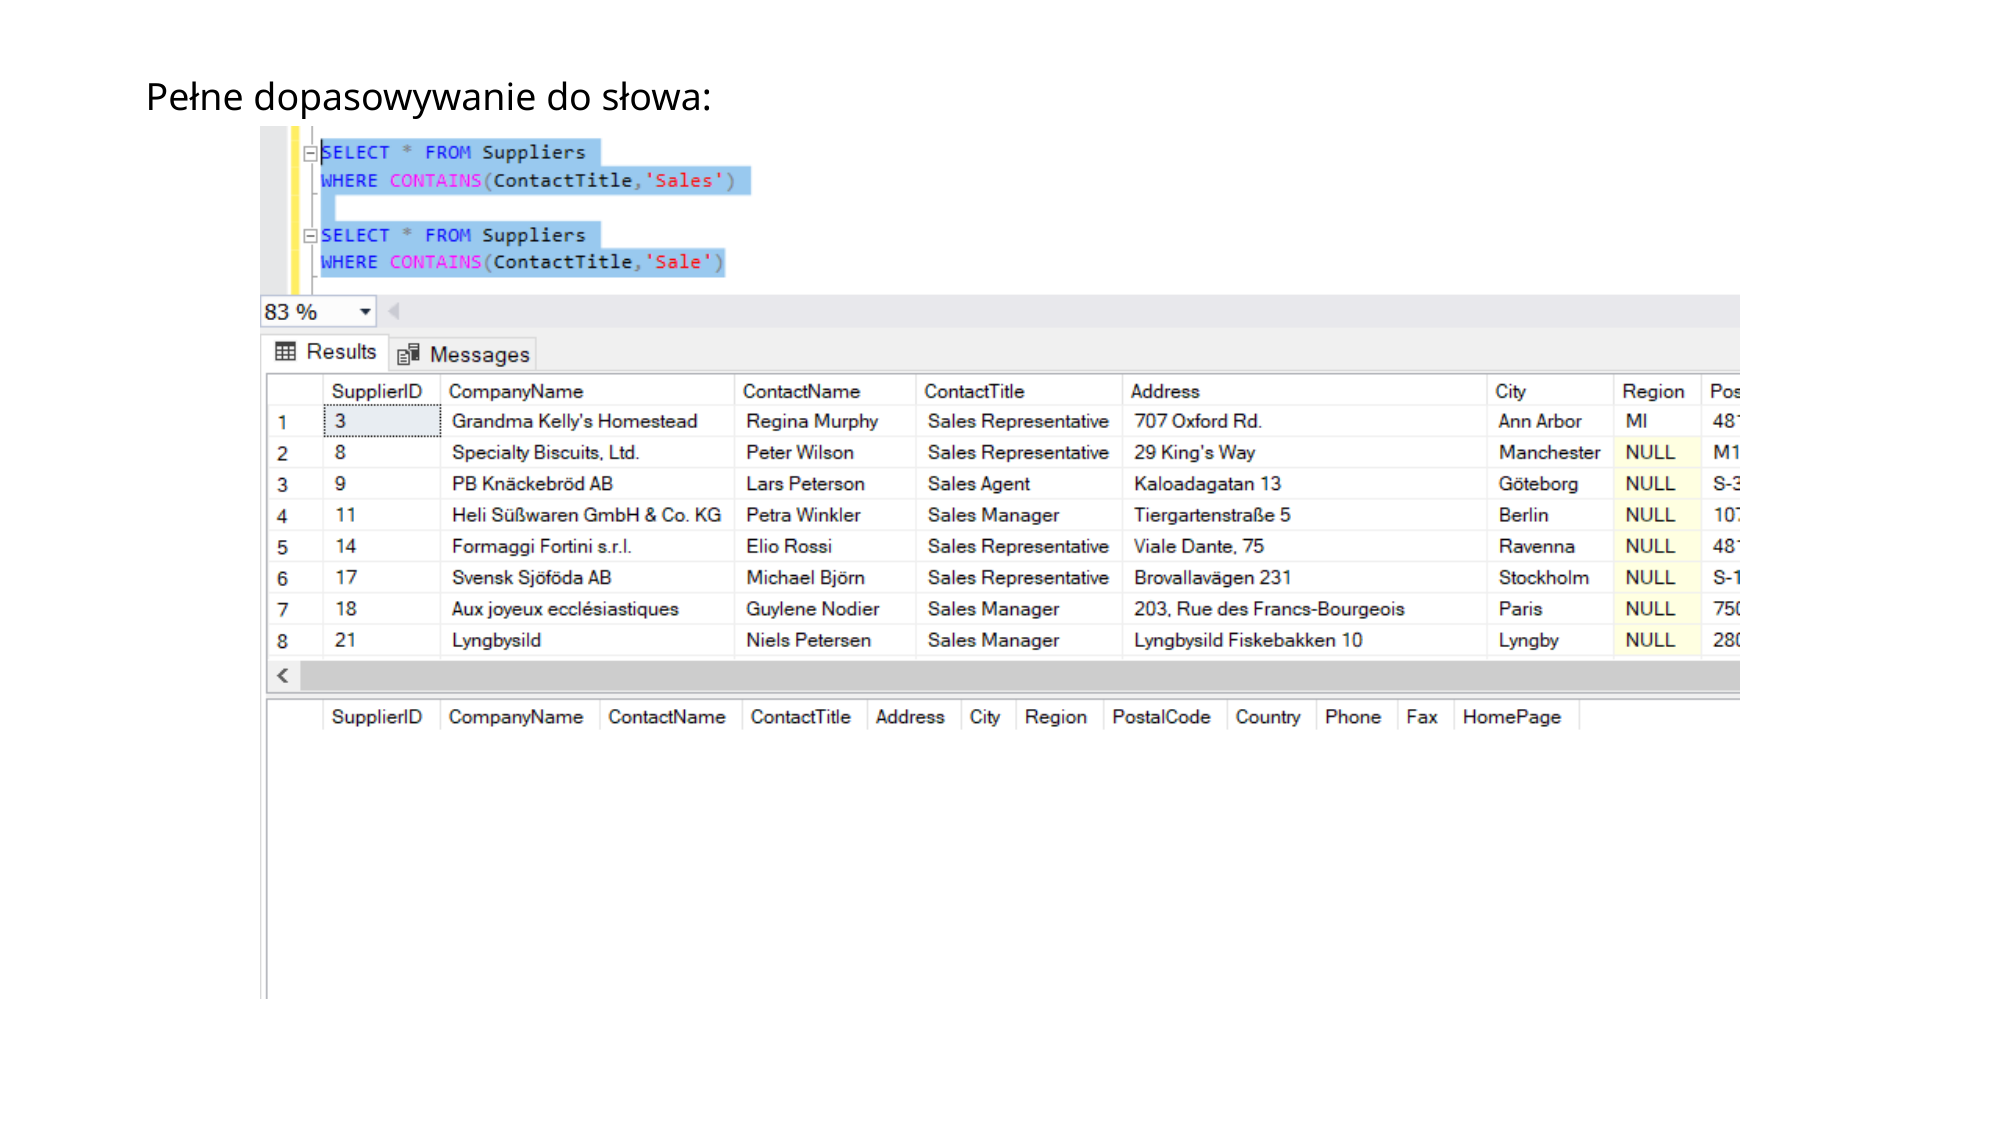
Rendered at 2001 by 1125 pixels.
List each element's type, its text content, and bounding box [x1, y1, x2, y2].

text_box Pełne dopasowywanie do słowa: [130, 65, 728, 126]
picture [260, 126, 1740, 999]
